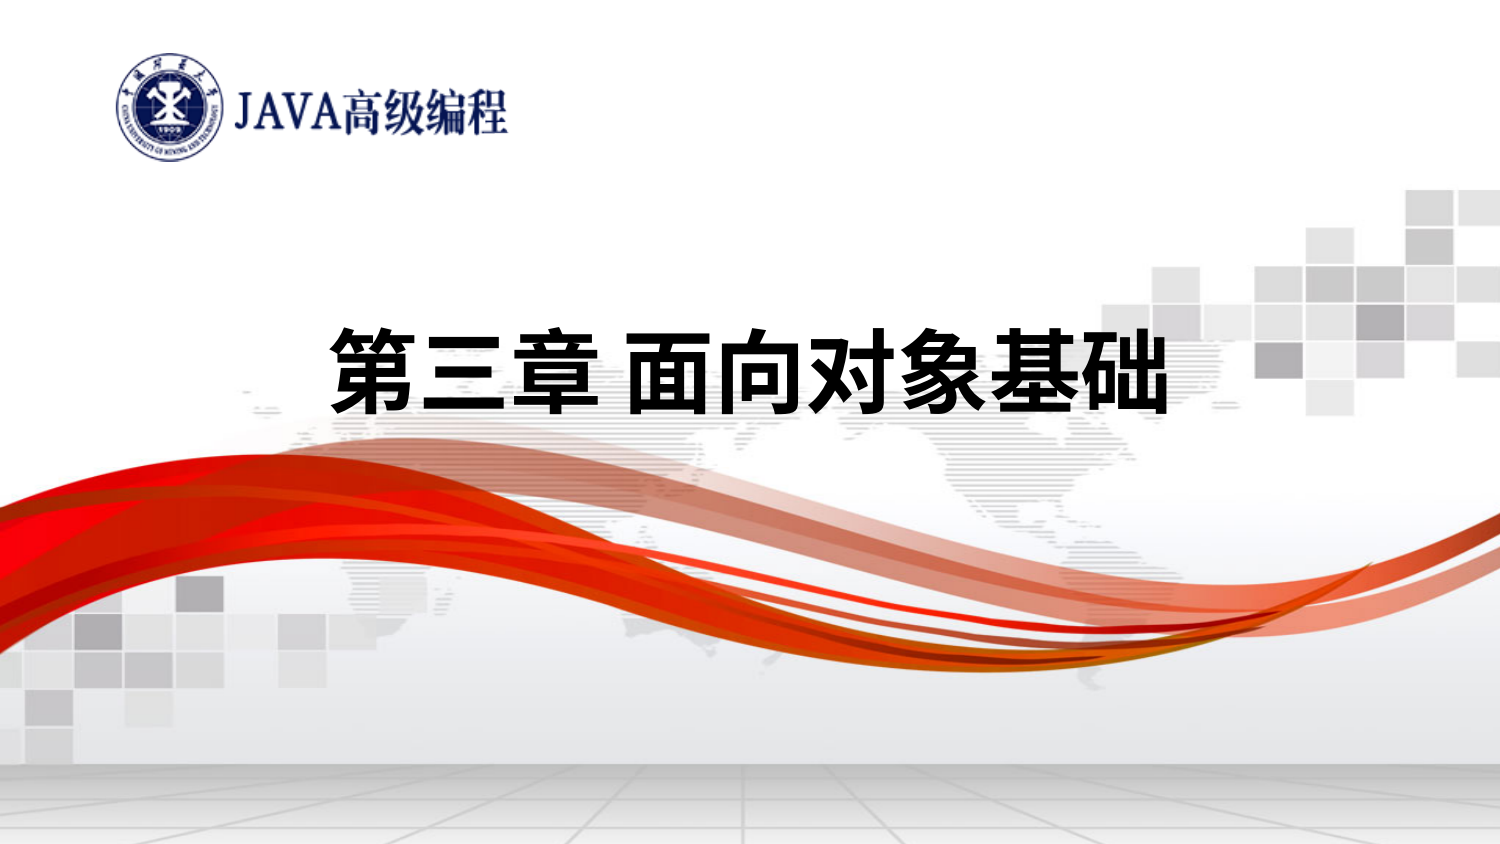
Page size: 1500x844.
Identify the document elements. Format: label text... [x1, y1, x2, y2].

picture [0, 0, 1500, 844]
title 第三章 面向对象基础 [187, 138, 1313, 432]
